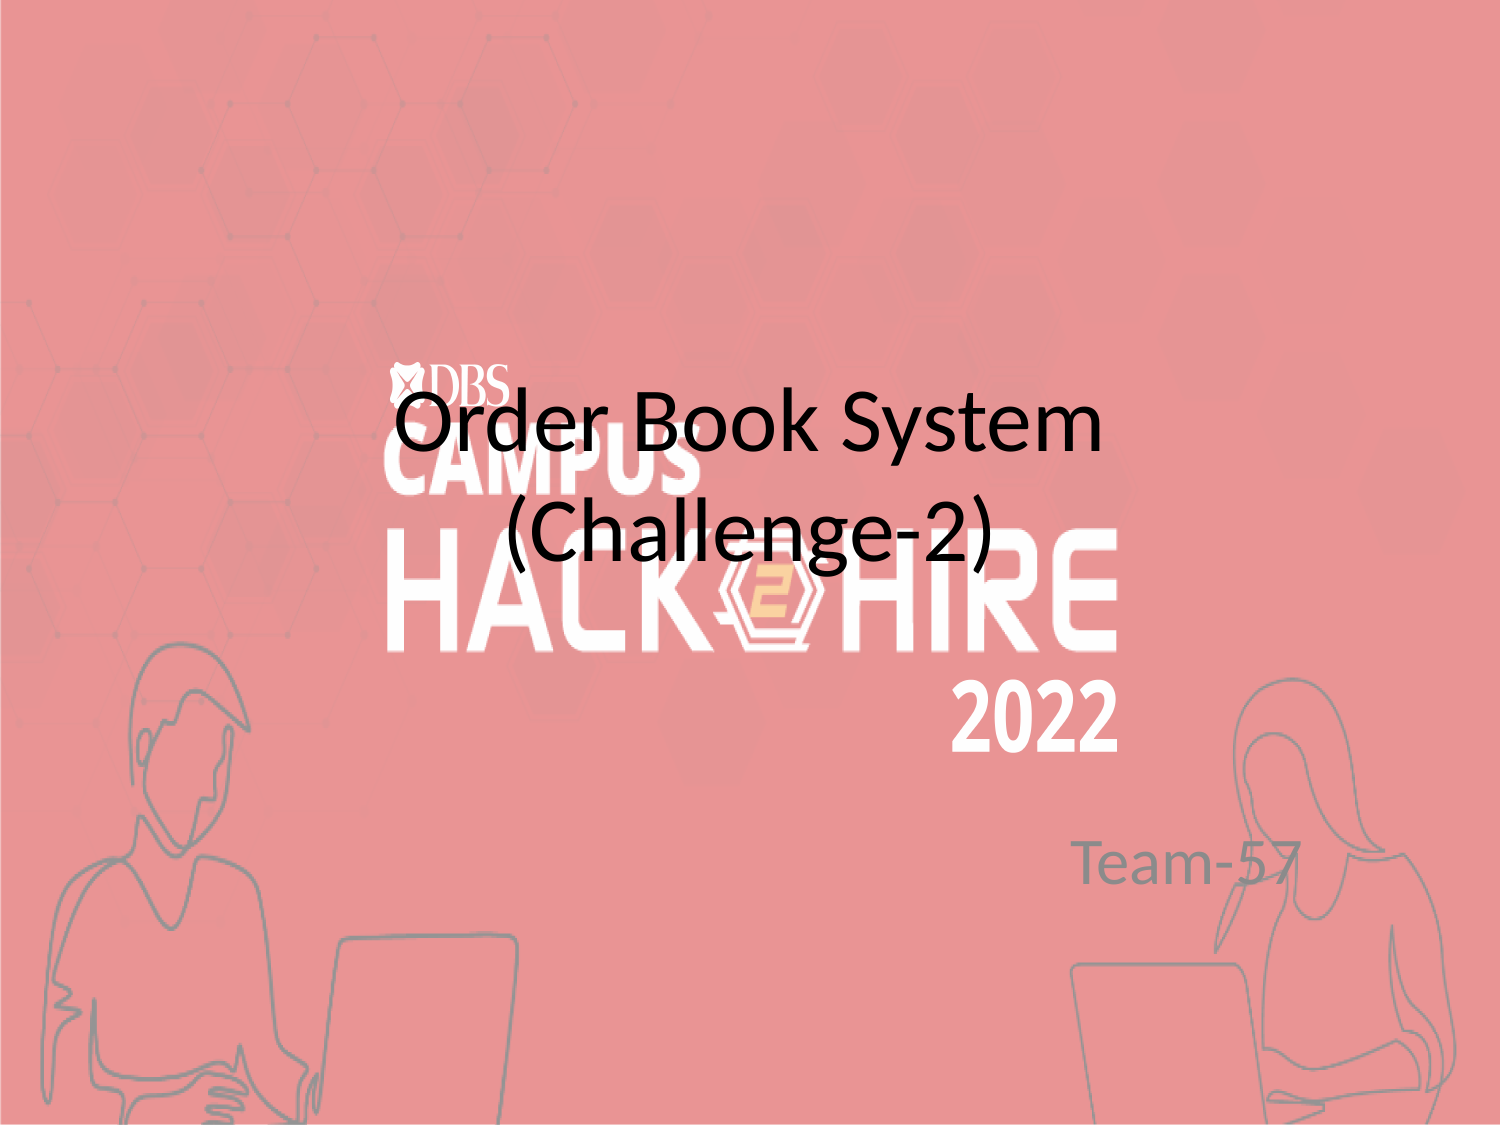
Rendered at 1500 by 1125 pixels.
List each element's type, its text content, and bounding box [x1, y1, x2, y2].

title Order Book System (Challenge-2) [112, 349, 1388, 591]
subtitle Team-57 [879, 810, 1493, 1098]
